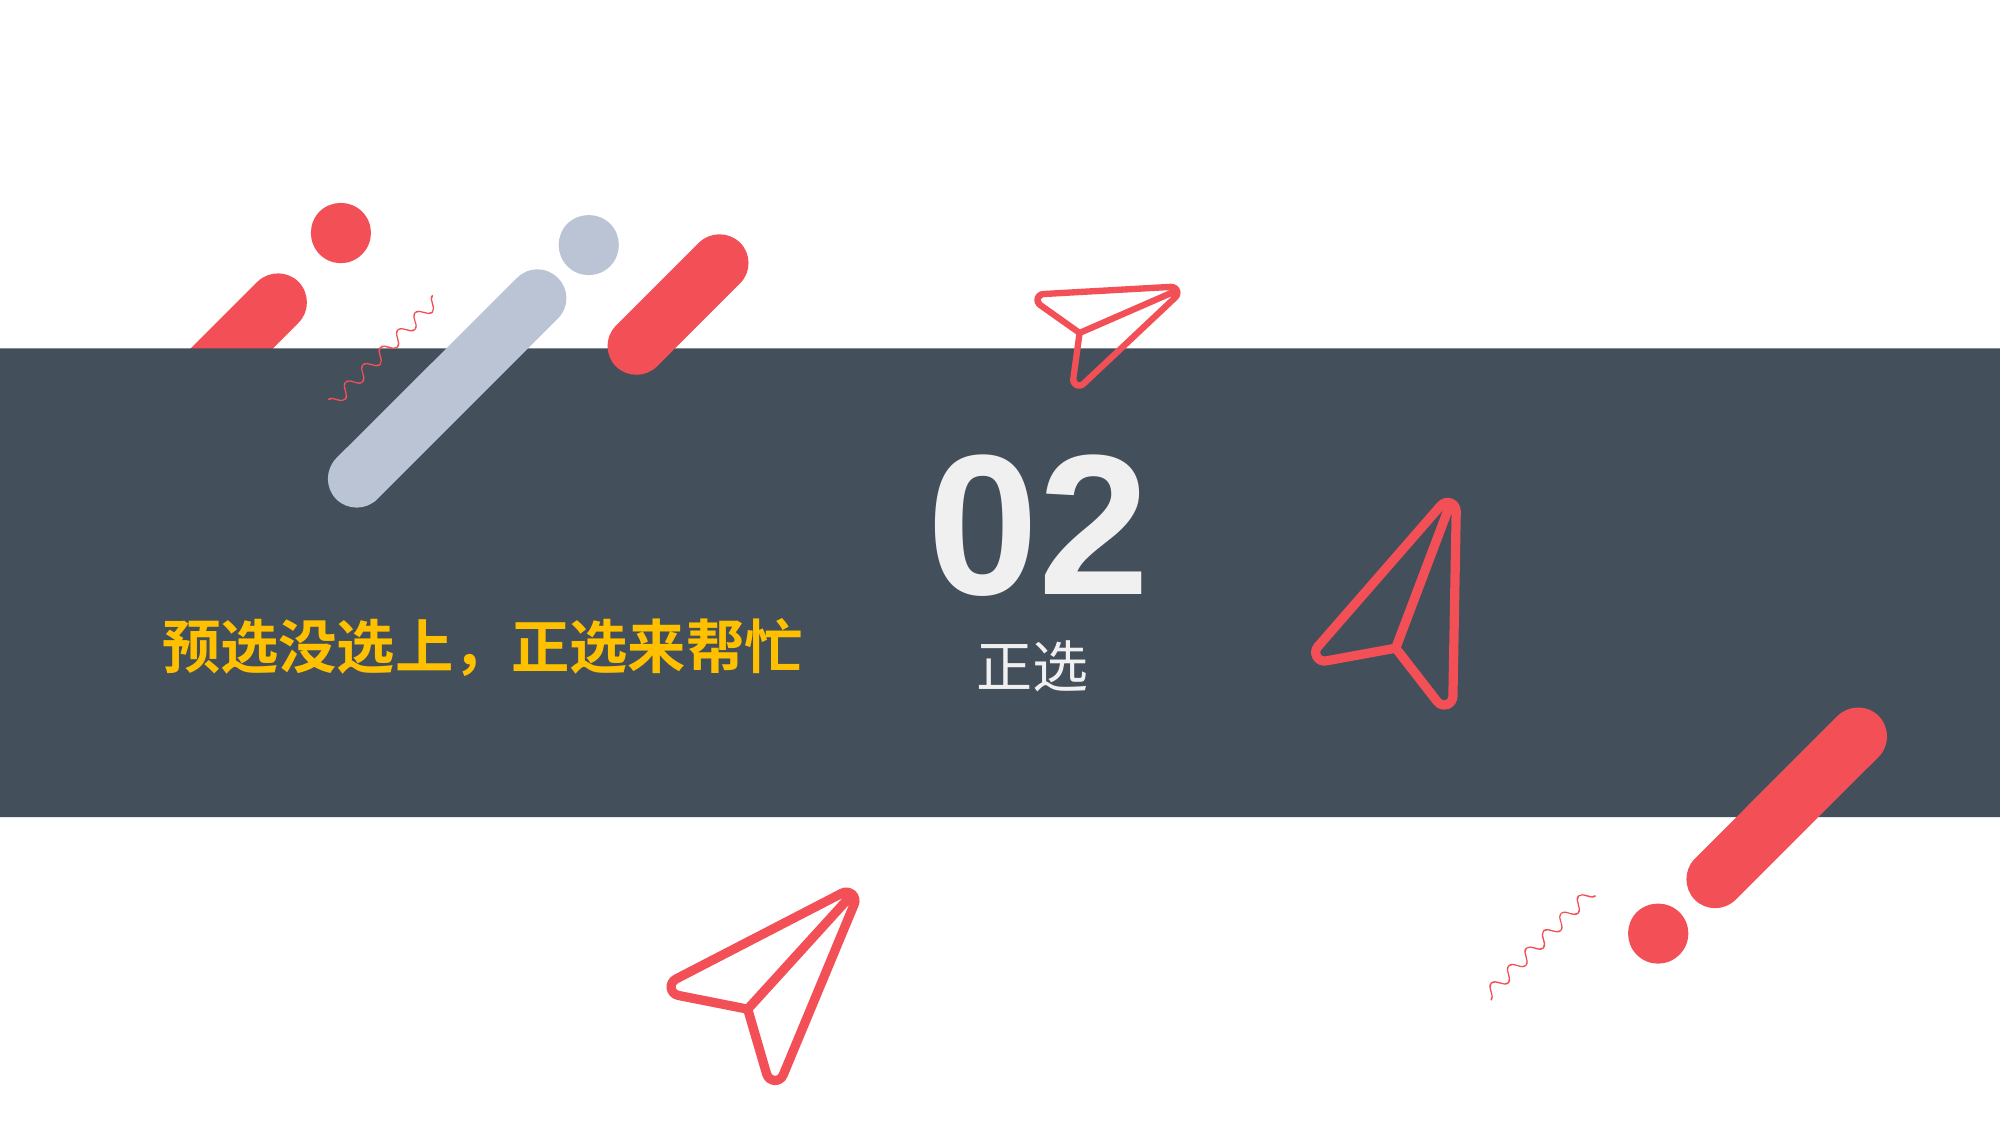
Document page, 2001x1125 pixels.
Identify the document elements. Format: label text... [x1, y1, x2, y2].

text_box [666, 887, 860, 1086]
text_box 预选没选上，正选来帮忙 [0, 602, 983, 688]
title 02 [911, 297, 1219, 646]
list 正选 [961, 632, 1124, 749]
text_box [1034, 283, 1181, 389]
text_box [1311, 497, 1461, 710]
